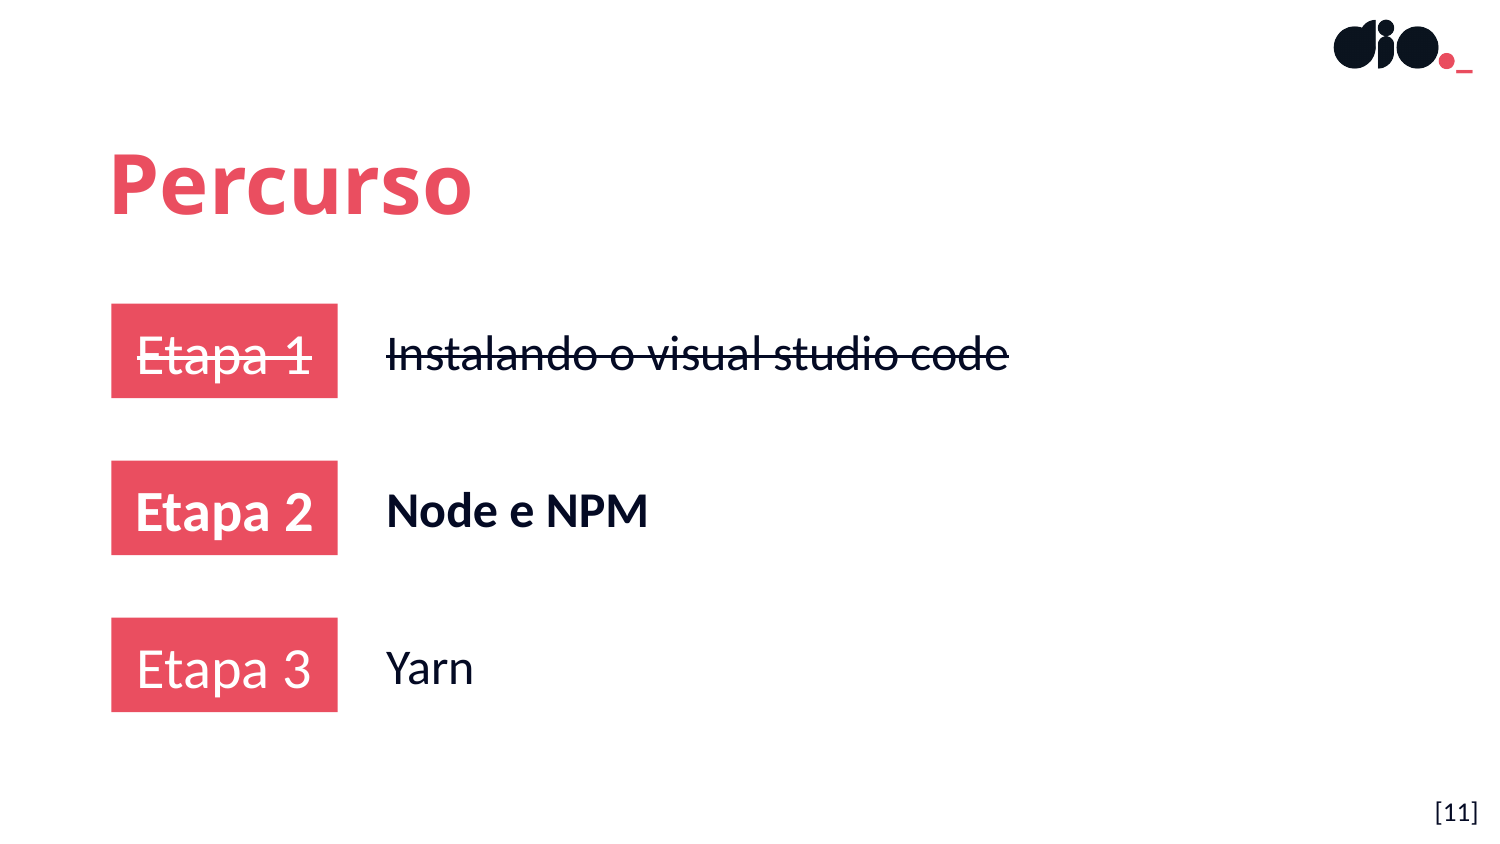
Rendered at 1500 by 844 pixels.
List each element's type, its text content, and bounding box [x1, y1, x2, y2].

slide_number [‹#›] [1403, 779, 1494, 844]
picture [1333, 19, 1473, 74]
text_box Etapa 3 [111, 617, 338, 713]
text_box Percurso [92, 104, 1309, 243]
text_box Instalando o visual studio code [371, 313, 1384, 389]
text_box Node e NPM [371, 470, 1384, 546]
text_box Etapa 1 [111, 303, 338, 399]
text_box Yarn [371, 627, 1384, 703]
text_box Etapa 2 [111, 460, 338, 556]
